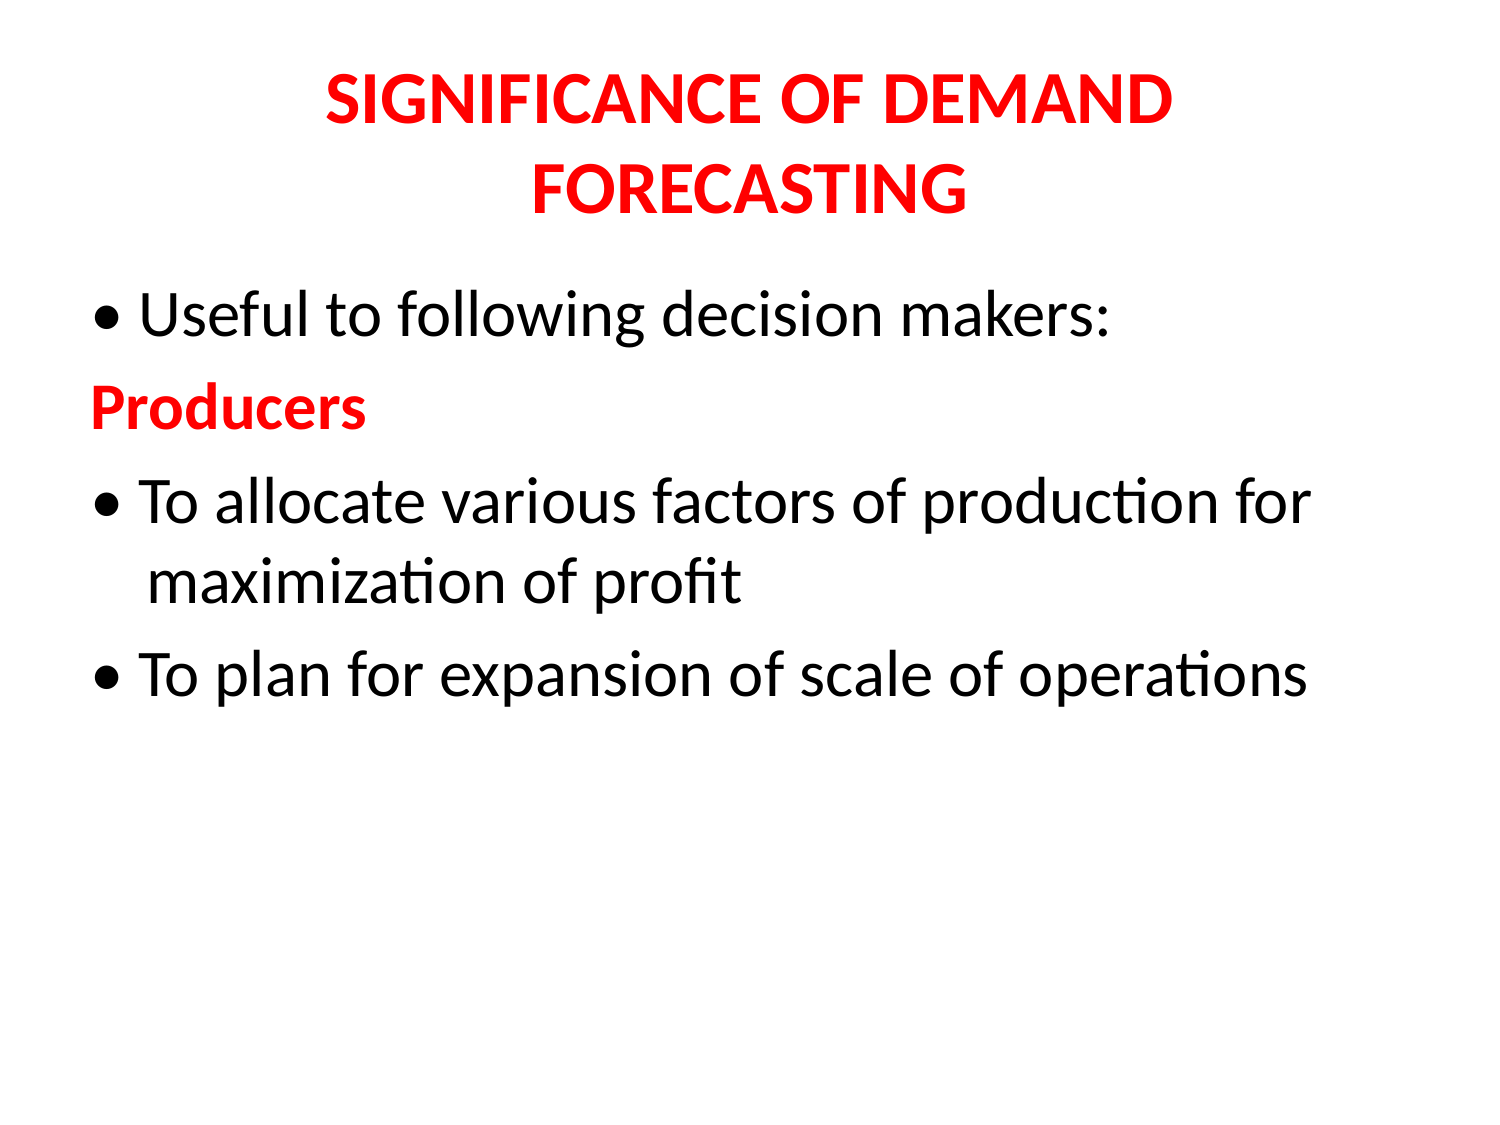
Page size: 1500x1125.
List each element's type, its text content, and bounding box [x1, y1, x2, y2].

list • Useful to following decision makers: Producers • To allocate various factors of production for maximization of profit • To plan for expansion of scale of operations [75, 262, 1425, 1005]
title SIGNIFICANCE OF DEMAND FORECASTING [75, 45, 1425, 233]
